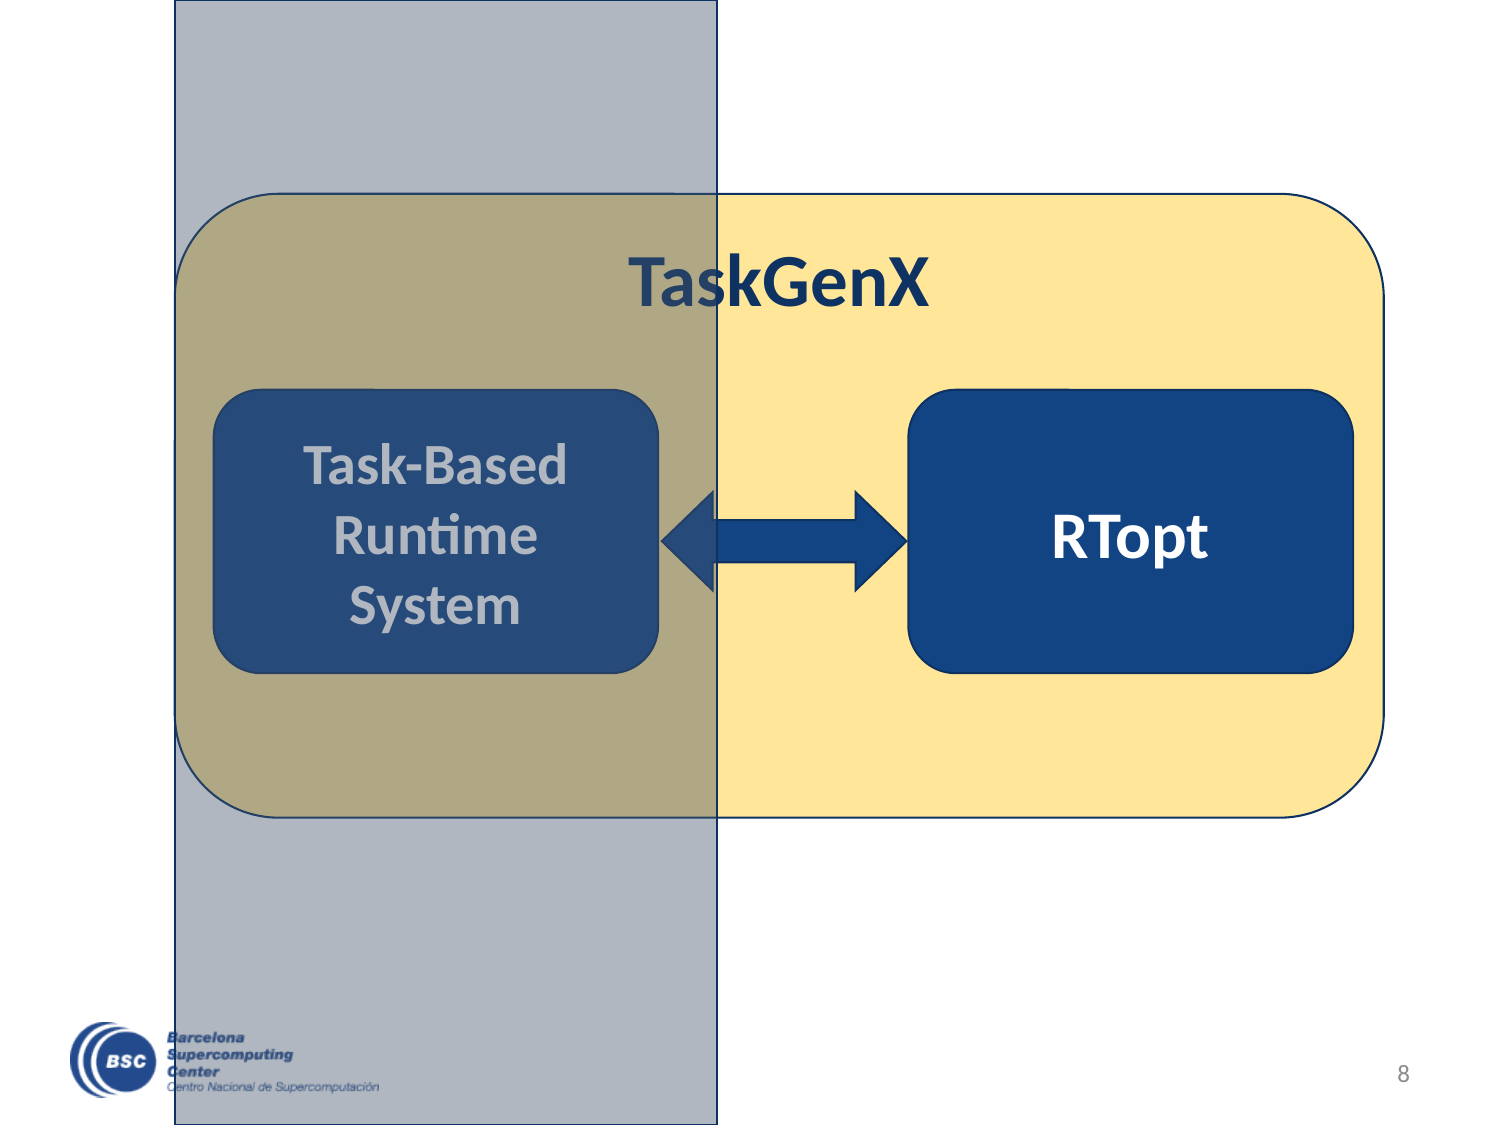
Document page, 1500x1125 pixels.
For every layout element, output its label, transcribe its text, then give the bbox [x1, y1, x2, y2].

text_box [174, 0, 718, 193]
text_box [174, 193, 1384, 818]
slide_number 8 [1074, 1042, 1425, 1103]
text_box [174, 818, 718, 1125]
picture [70, 1022, 174, 1098]
